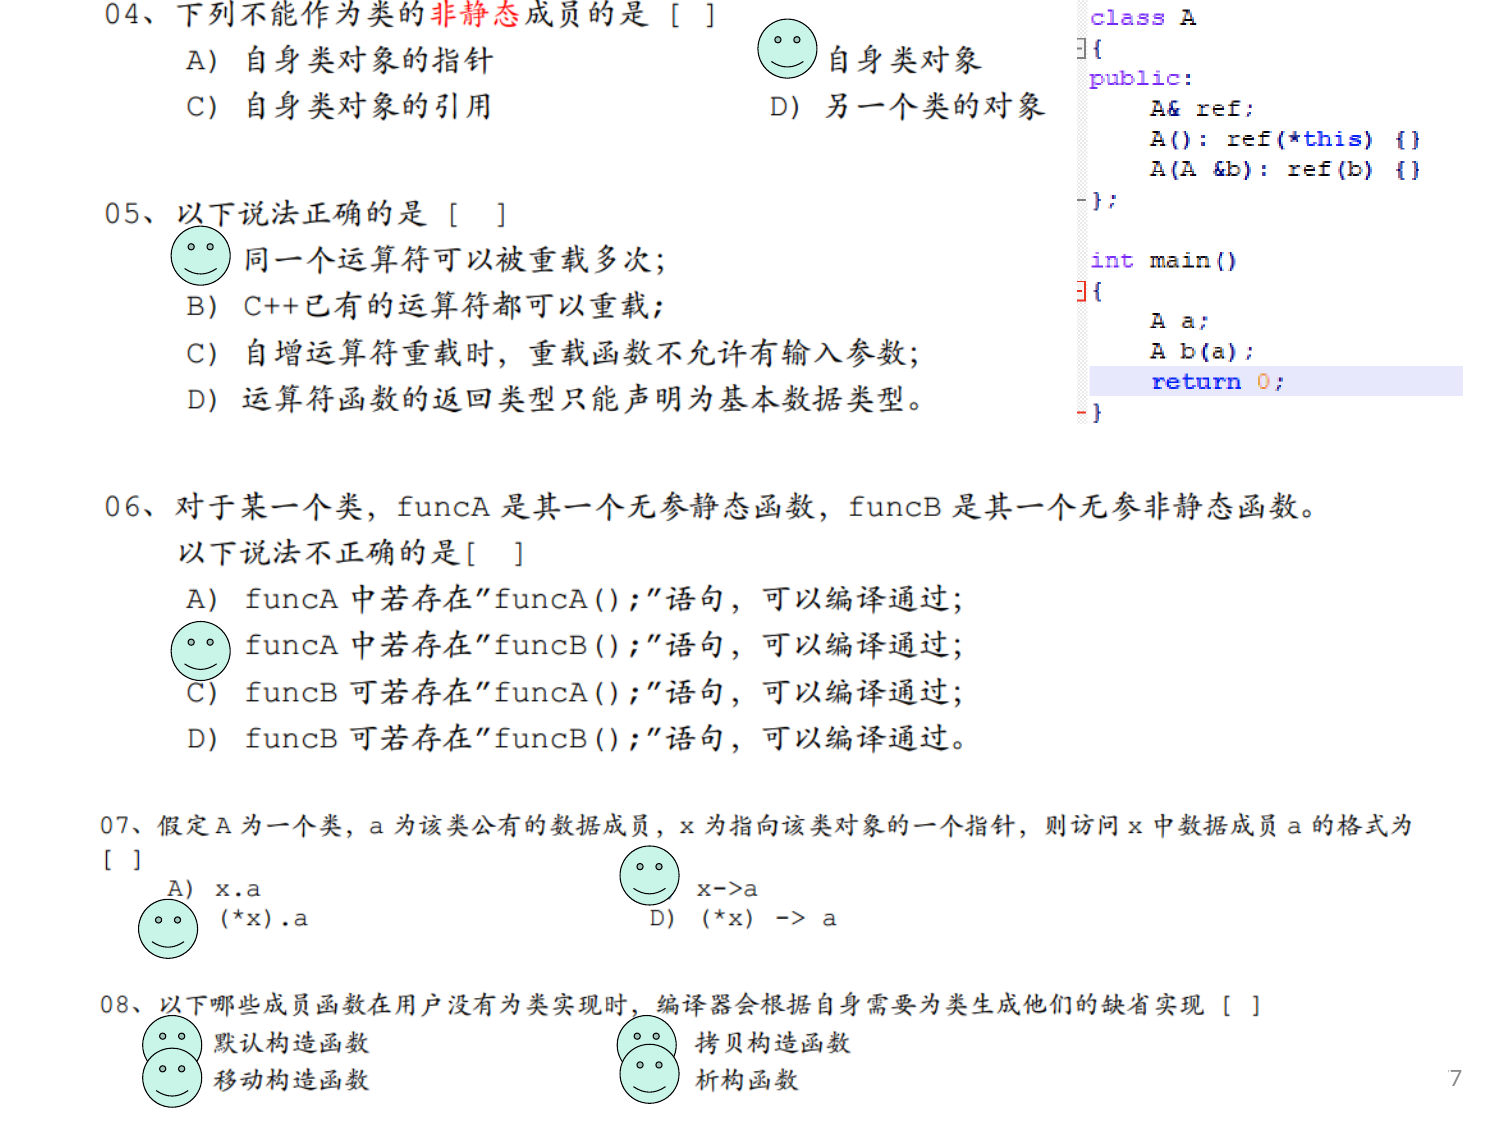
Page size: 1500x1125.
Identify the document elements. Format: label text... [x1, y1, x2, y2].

slide_number 77 [1448, 1046, 1478, 1107]
picture [51, 0, 1463, 1125]
